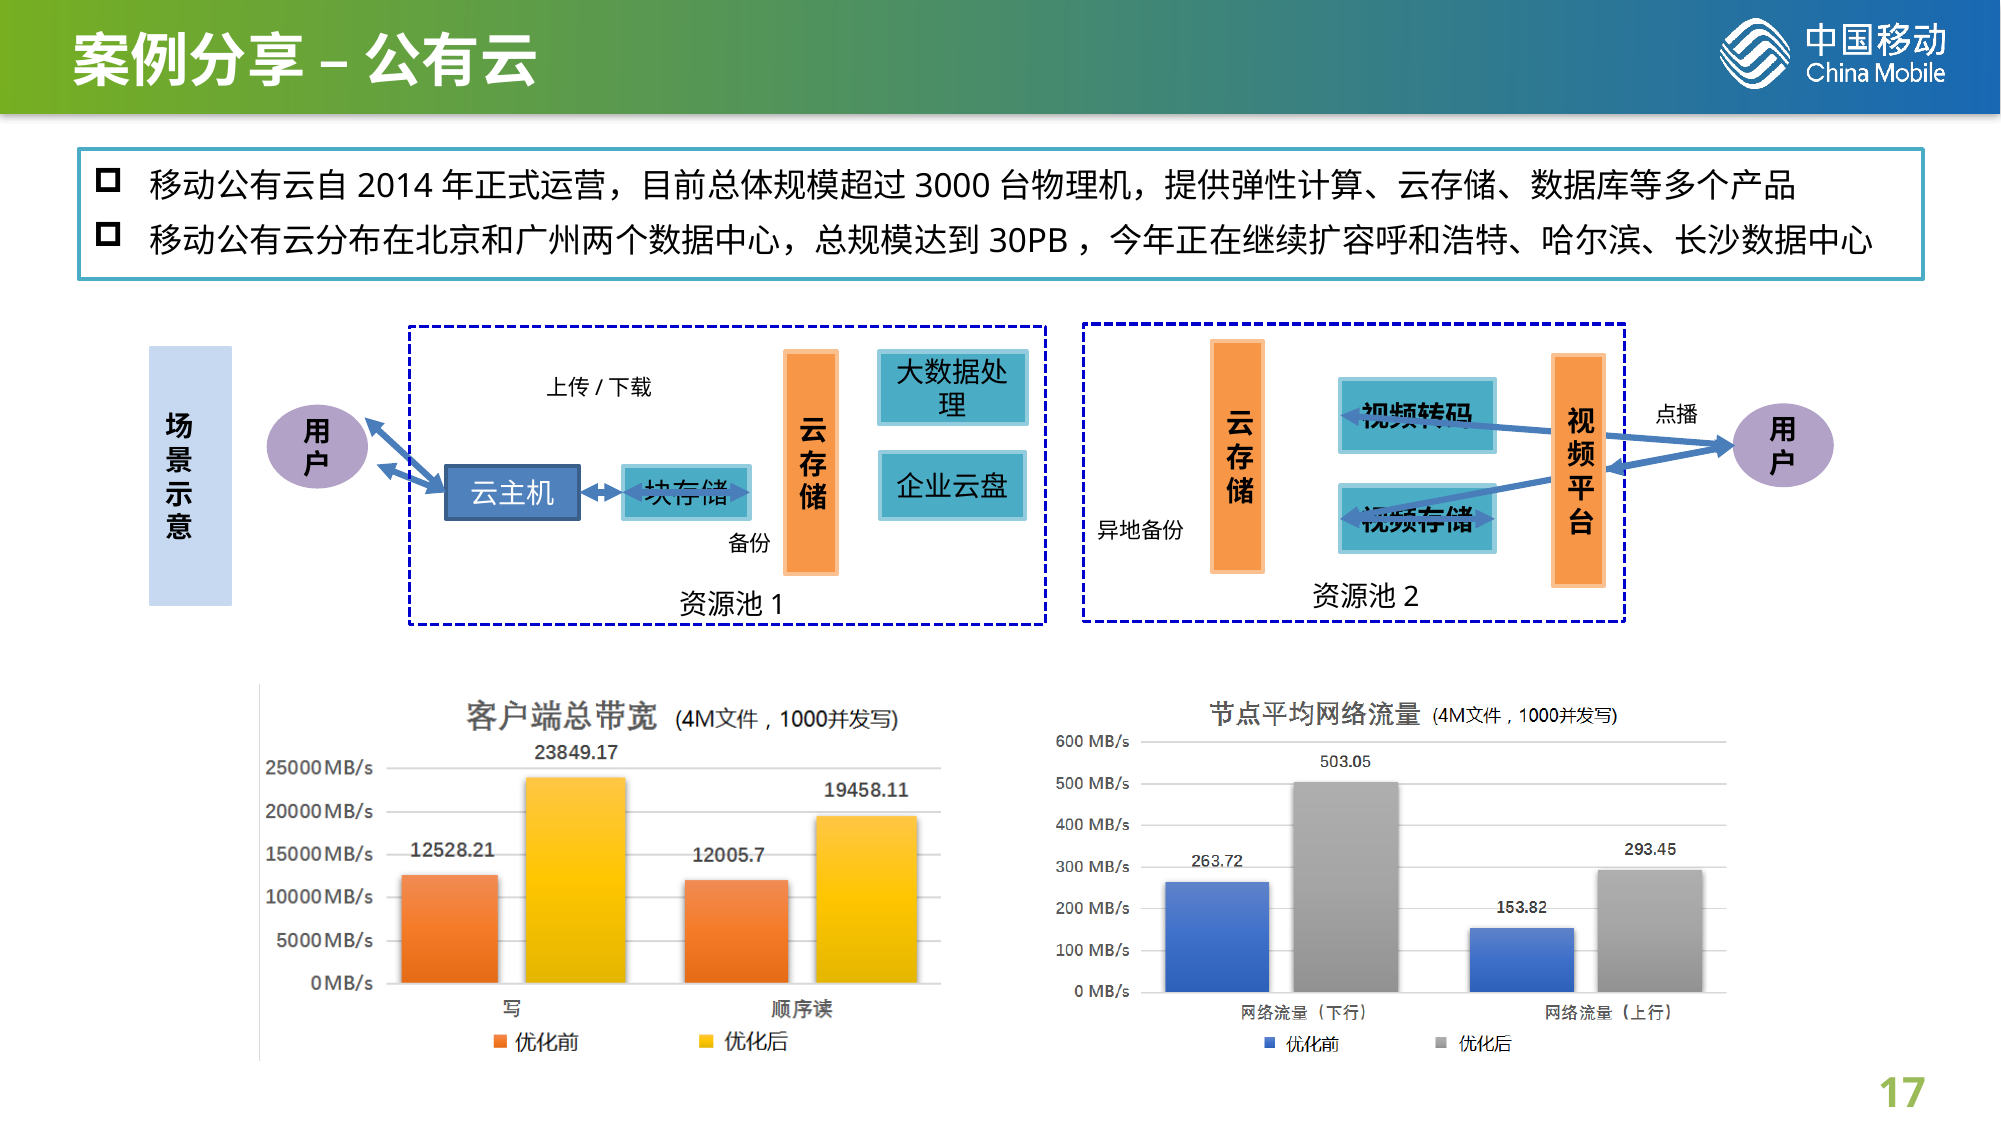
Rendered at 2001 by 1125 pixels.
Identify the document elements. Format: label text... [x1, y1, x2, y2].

text_box 备份 [713, 522, 873, 564]
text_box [1604, 445, 1736, 471]
text_box 用户 [266, 404, 368, 489]
text_box 上传/下载 [531, 366, 692, 408]
text_box 资源池1 [664, 578, 837, 628]
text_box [376, 464, 447, 505]
text_box 案例分享 – 公有云 [57, 15, 1567, 101]
picture [1045, 692, 1727, 1057]
text_box 视频存储 [1338, 483, 1497, 554]
text_box 视频转码 [1338, 377, 1497, 454]
text_box 场景示意 [149, 346, 232, 606]
text_box 移动公有云自2014年正式运营，目前总体规模超过3000台物理机，提供弹性计算、云存储、数据库等多个产品 移动公有云分布在北京和广州两个数据中心，总规模达到30PB，今年正在继续扩容呼和浩特、哈尔滨、长沙数据中心 [77, 147, 1925, 281]
text_box [1082, 322, 1627, 624]
text_box 异地备份 [1082, 509, 1243, 551]
text_box 视频平台 [1551, 353, 1606, 588]
picture [259, 684, 942, 1062]
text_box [364, 417, 736, 421]
text_box 点播 [1640, 393, 1800, 435]
text_box 资源池2 [1297, 570, 1471, 620]
text_box 用户 [1732, 405, 1834, 488]
picture [1720, 18, 1945, 89]
text_box [407, 324, 1048, 626]
